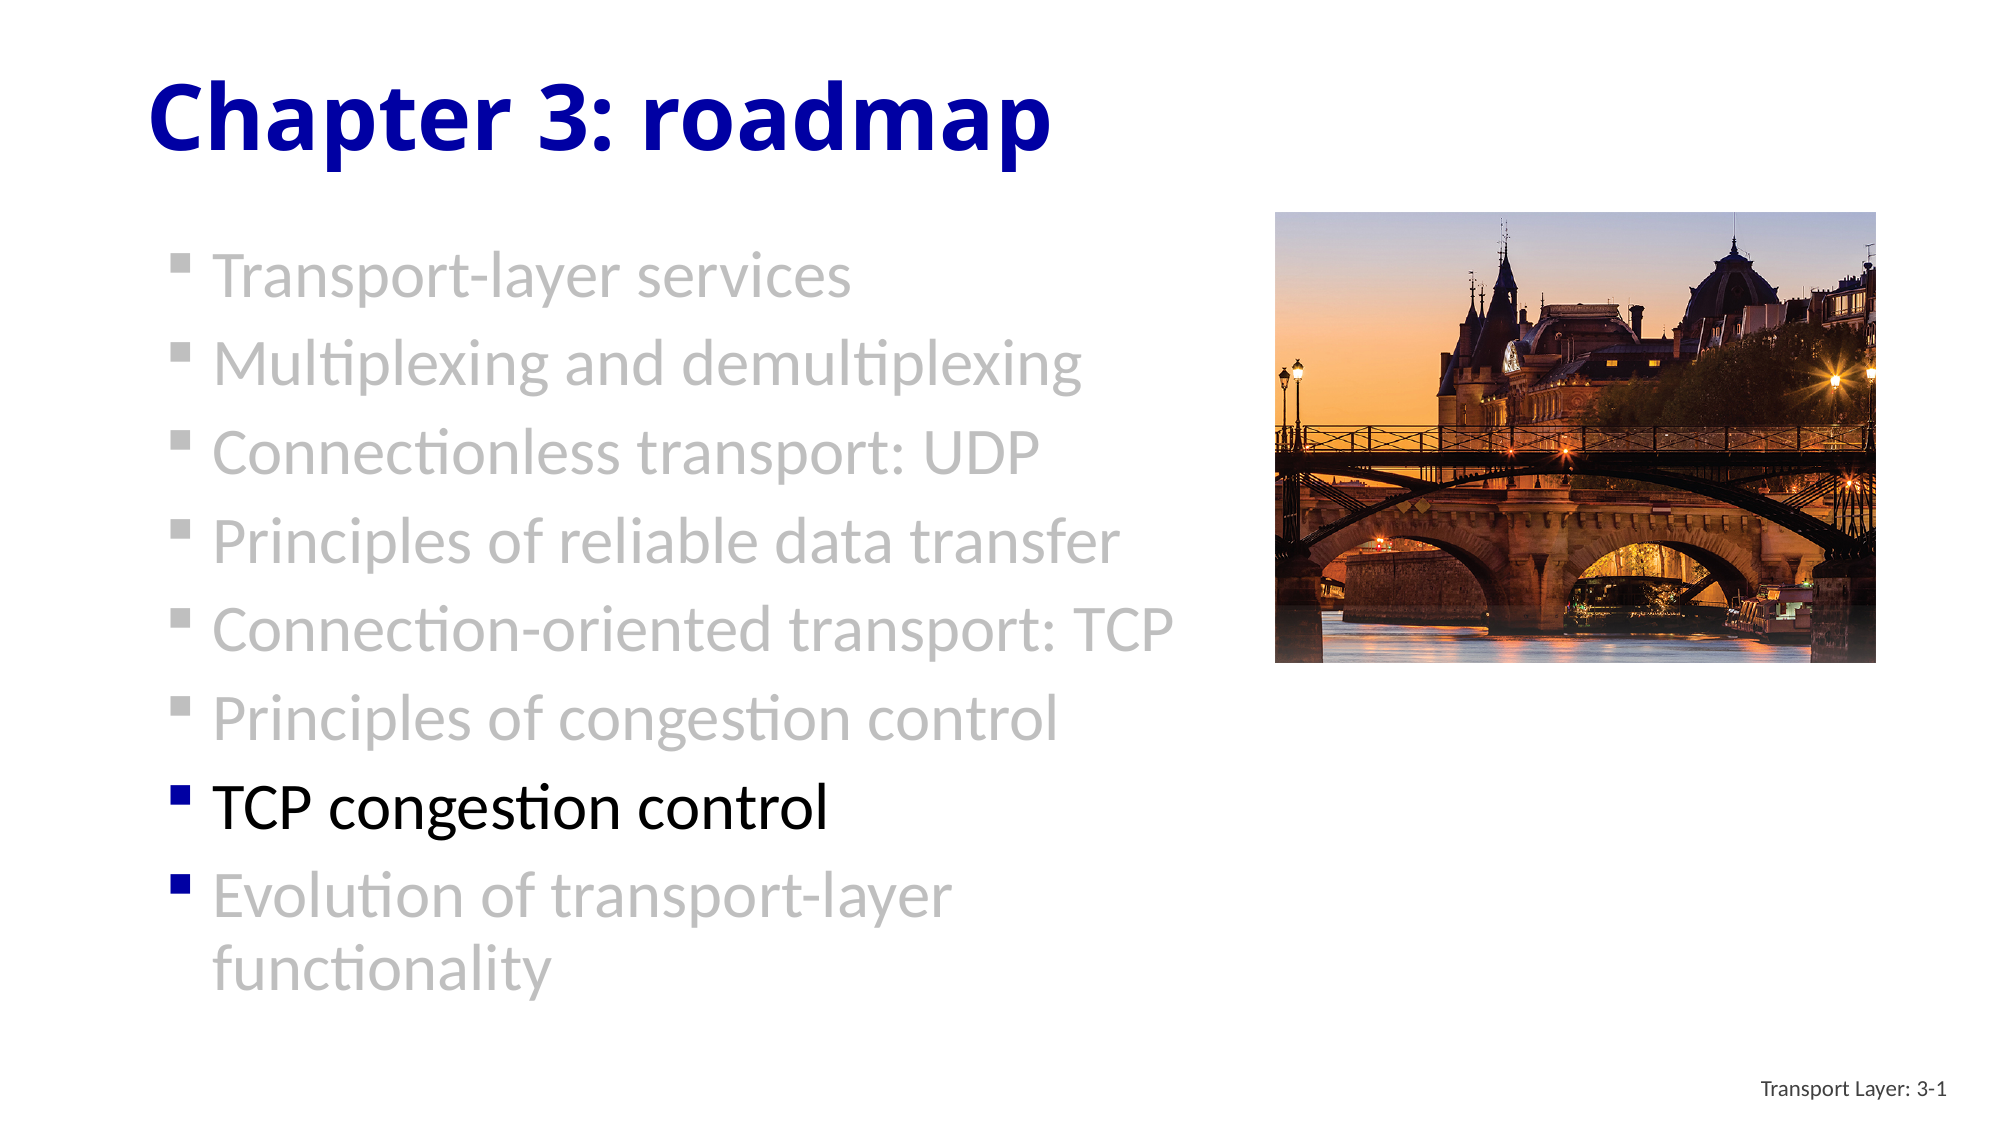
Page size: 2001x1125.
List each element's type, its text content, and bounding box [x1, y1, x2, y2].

slide_number Transport Layer: 3-1 [1512, 1056, 1963, 1117]
picture [1275, 212, 1876, 663]
title Chapter 3: roadmap [131, 47, 1856, 195]
list Transport-layer services Multiplexing and demultiplexing Connectionless transport: UDP Principles of reliable data transfer Connection-oriented transport: TCP Principles of congestion control TCP congestion control Evolution of transport-layer functionality [131, 231, 1217, 1057]
